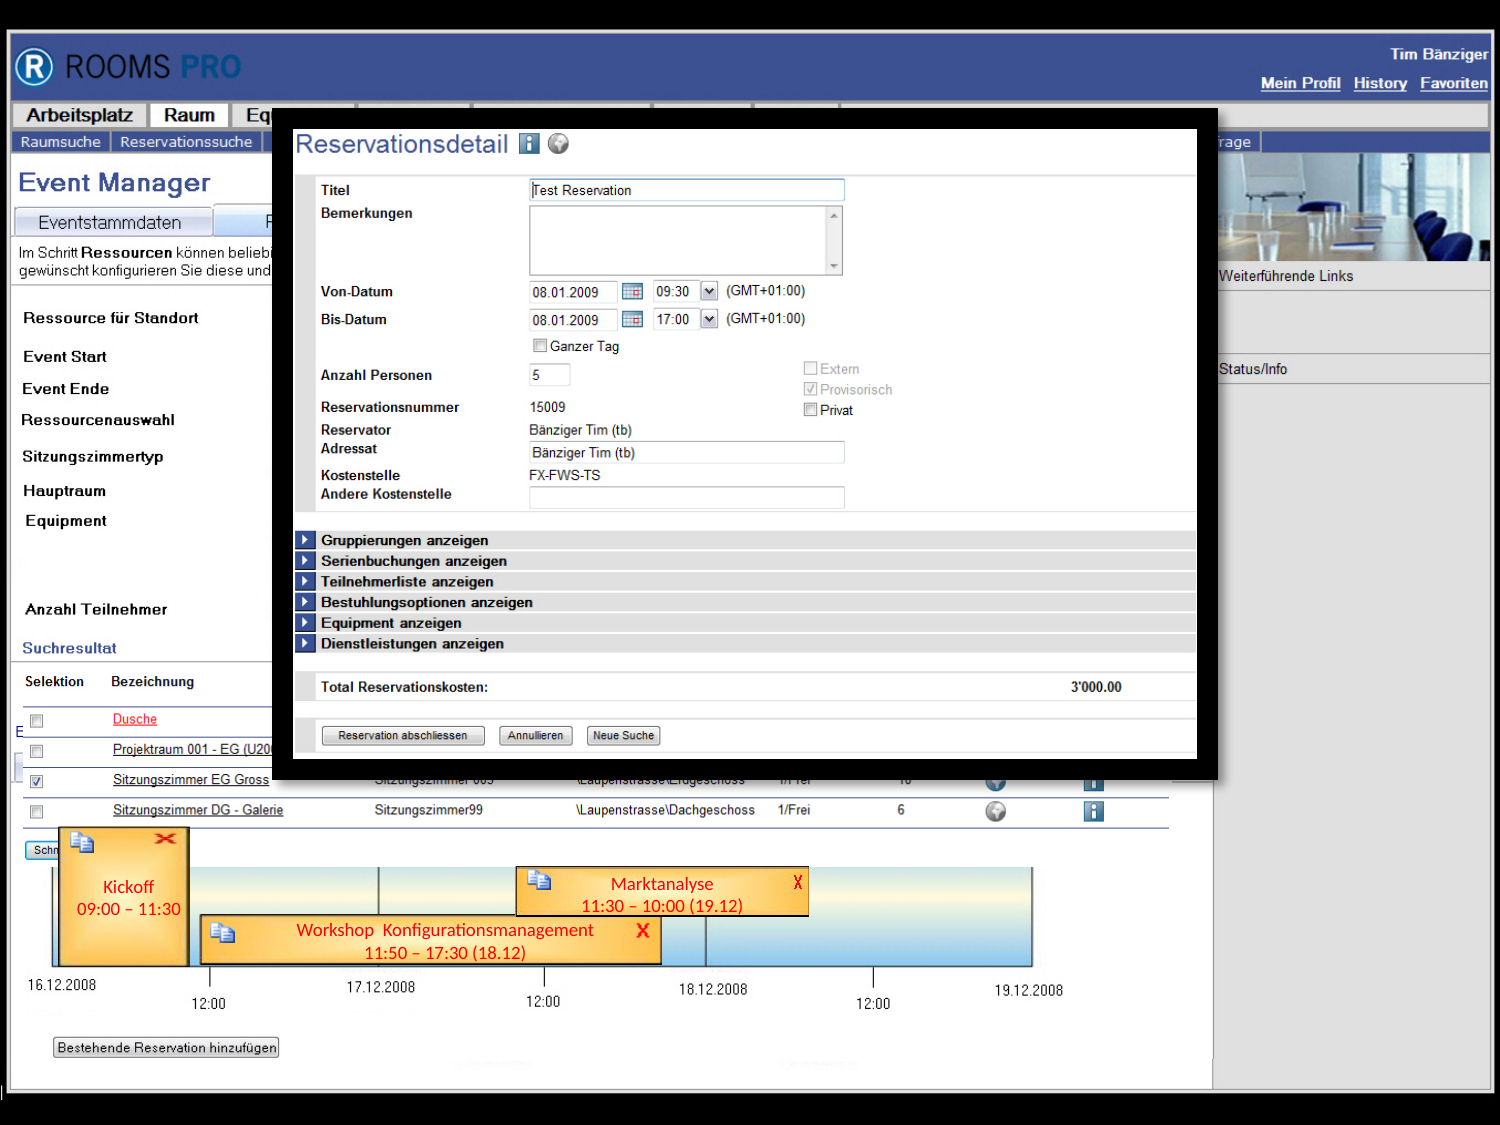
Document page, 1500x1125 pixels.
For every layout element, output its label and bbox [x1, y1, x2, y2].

text_box [198, 910, 669, 972]
text_box [515, 863, 809, 925]
text_box [58, 826, 200, 967]
picture [0, 24, 1500, 1101]
